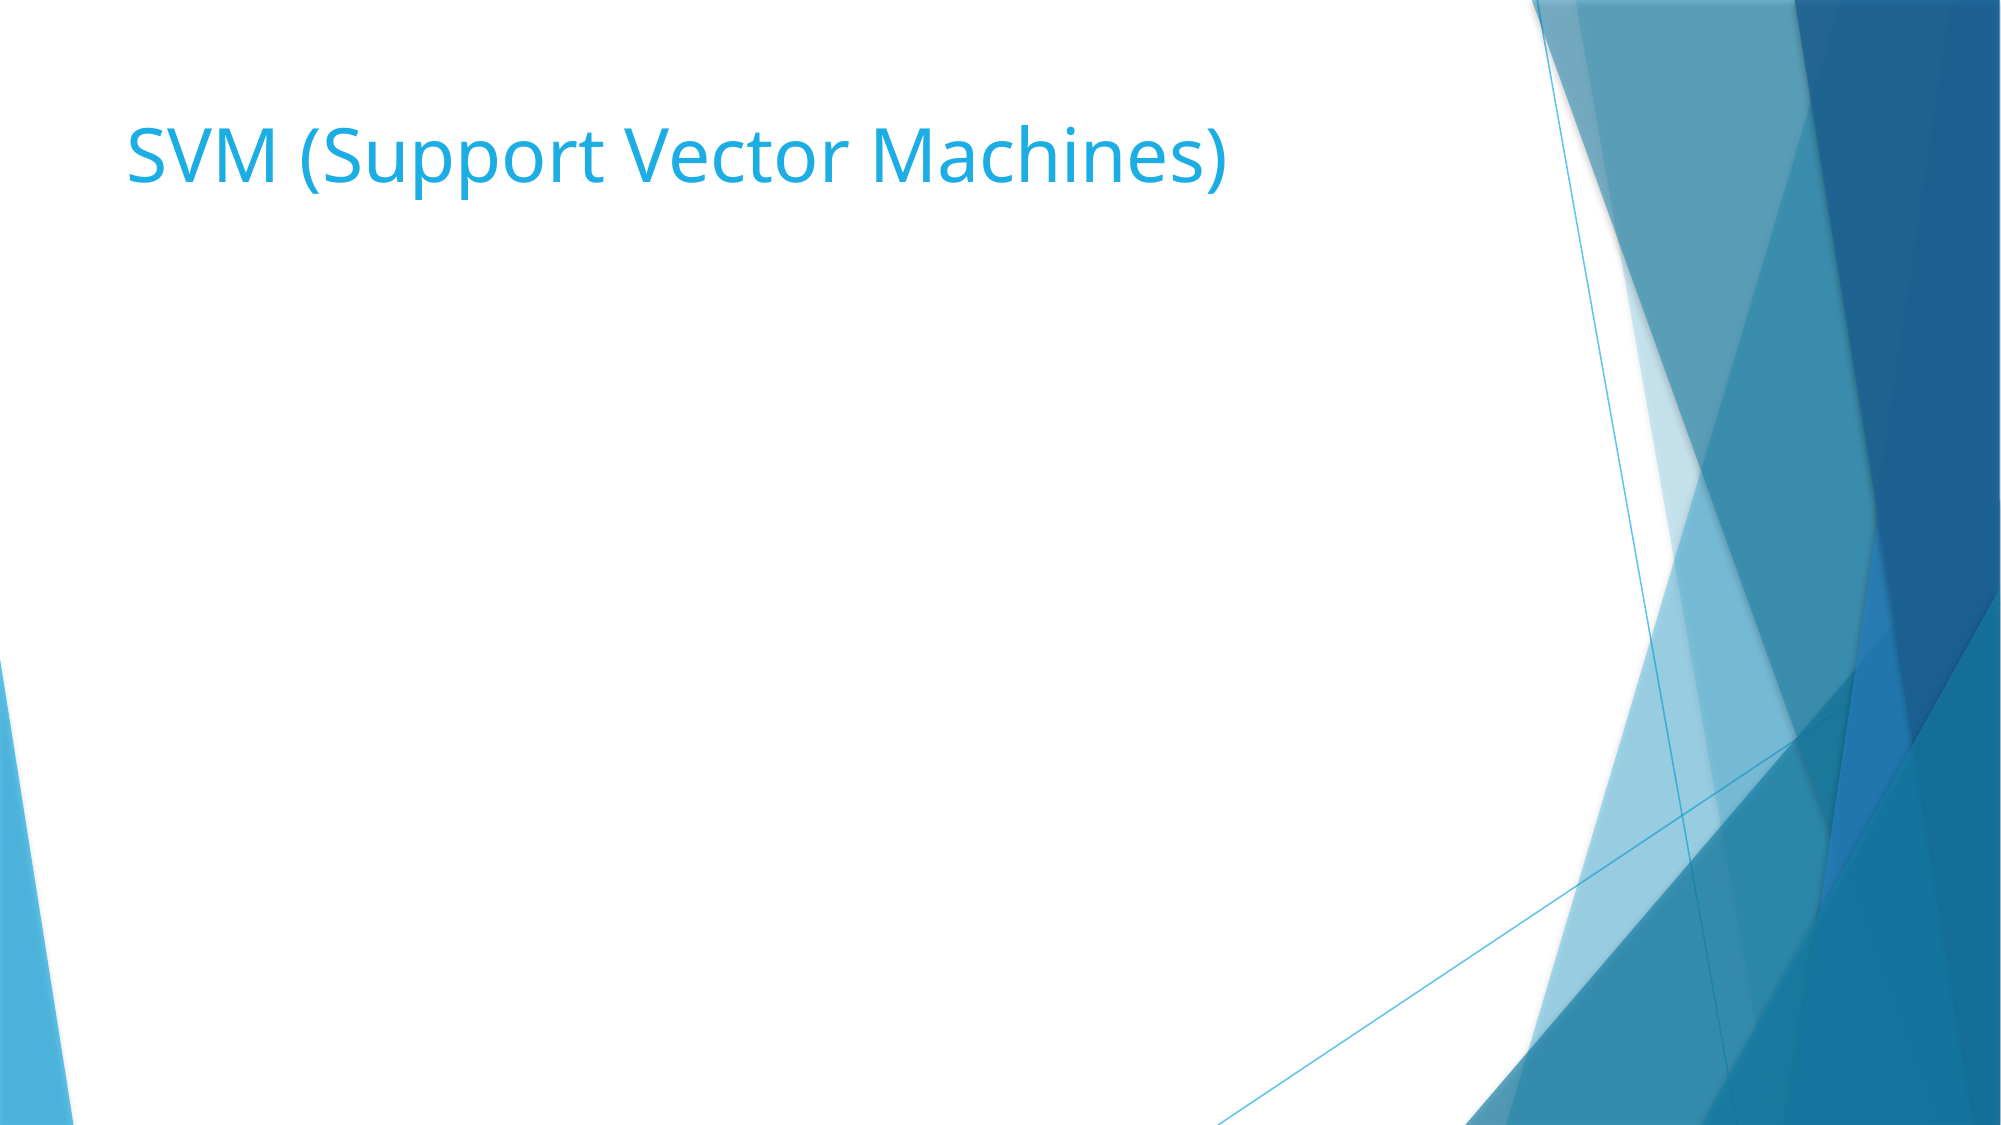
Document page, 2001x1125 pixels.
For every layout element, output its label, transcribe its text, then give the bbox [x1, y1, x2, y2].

title SVM (Support Vector Machines) [111, 99, 1522, 317]
